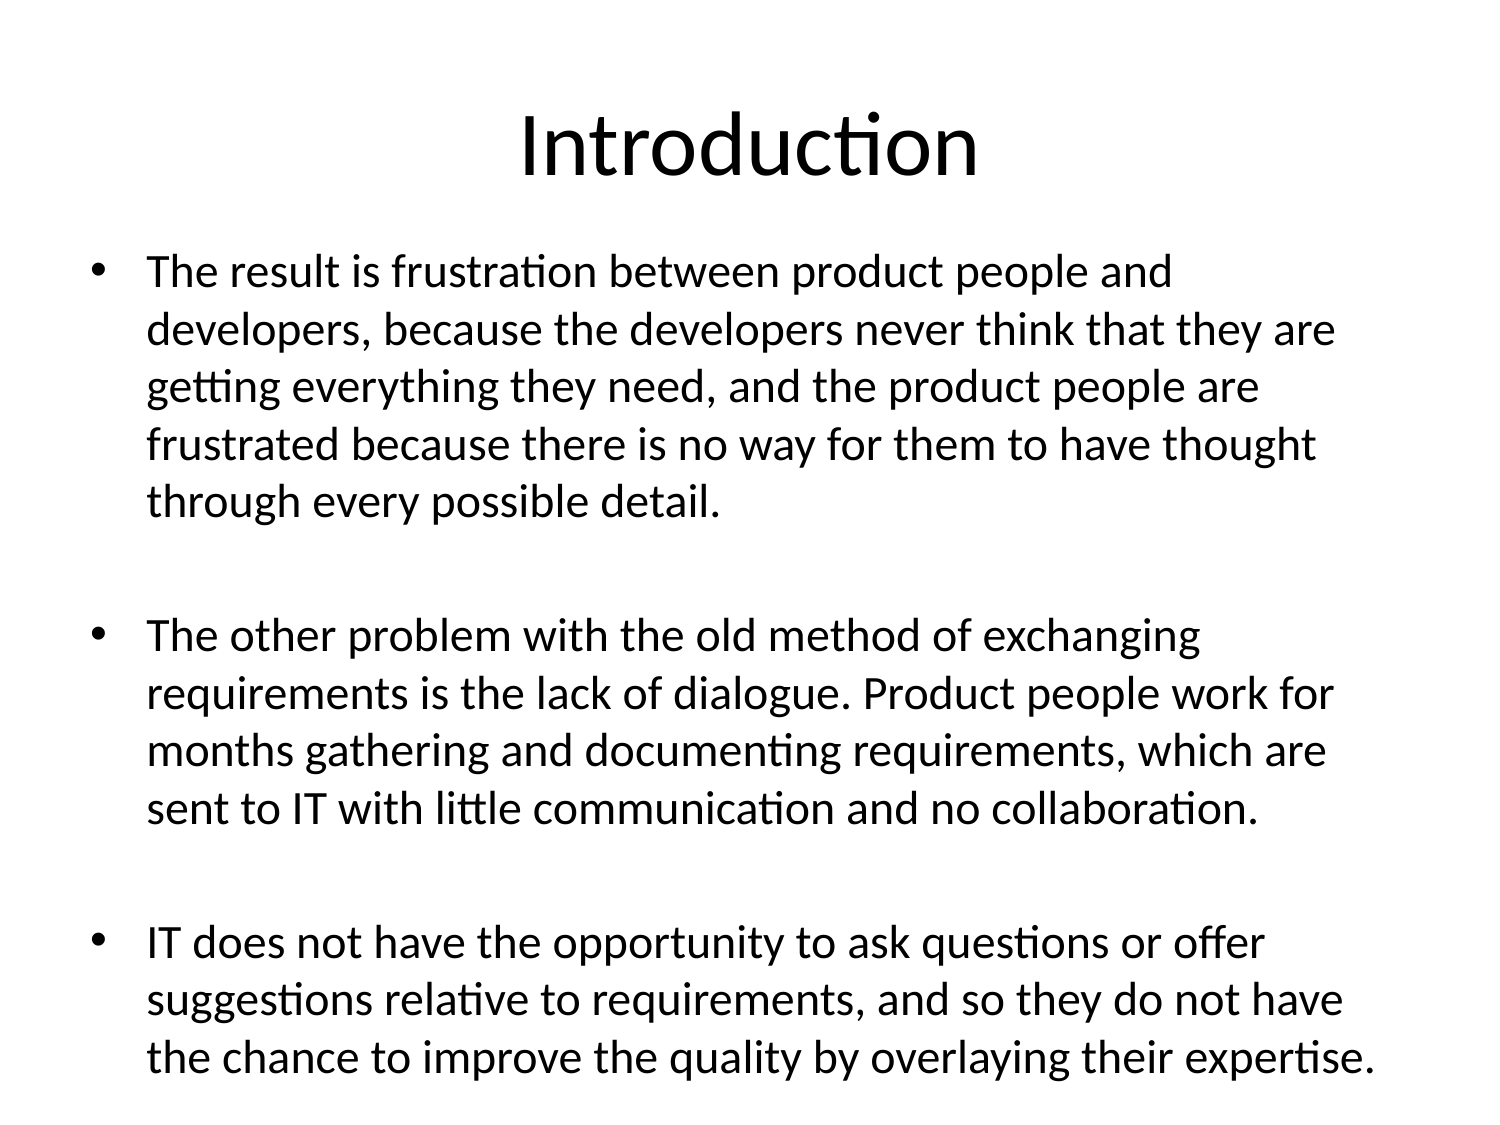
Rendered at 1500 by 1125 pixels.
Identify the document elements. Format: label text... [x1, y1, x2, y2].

list The result is frustration between product people and developers, because the developers never think that they are getting everything they need, and the product people are frustrated because there is no way for them to have thought through every possible detail. The other problem with the old method of exchanging requirements is the lack of dialogue. Product people work for months gathering and documenting requirements, which are sent to IT with little communication and no collaboration. IT does not have the opportunity to ask questions or offer suggestions relative to requirements, and so they do not have the chance to improve the quality by overlaying their expertise. [75, 232, 1425, 1058]
title Introduction [75, 45, 1425, 232]
